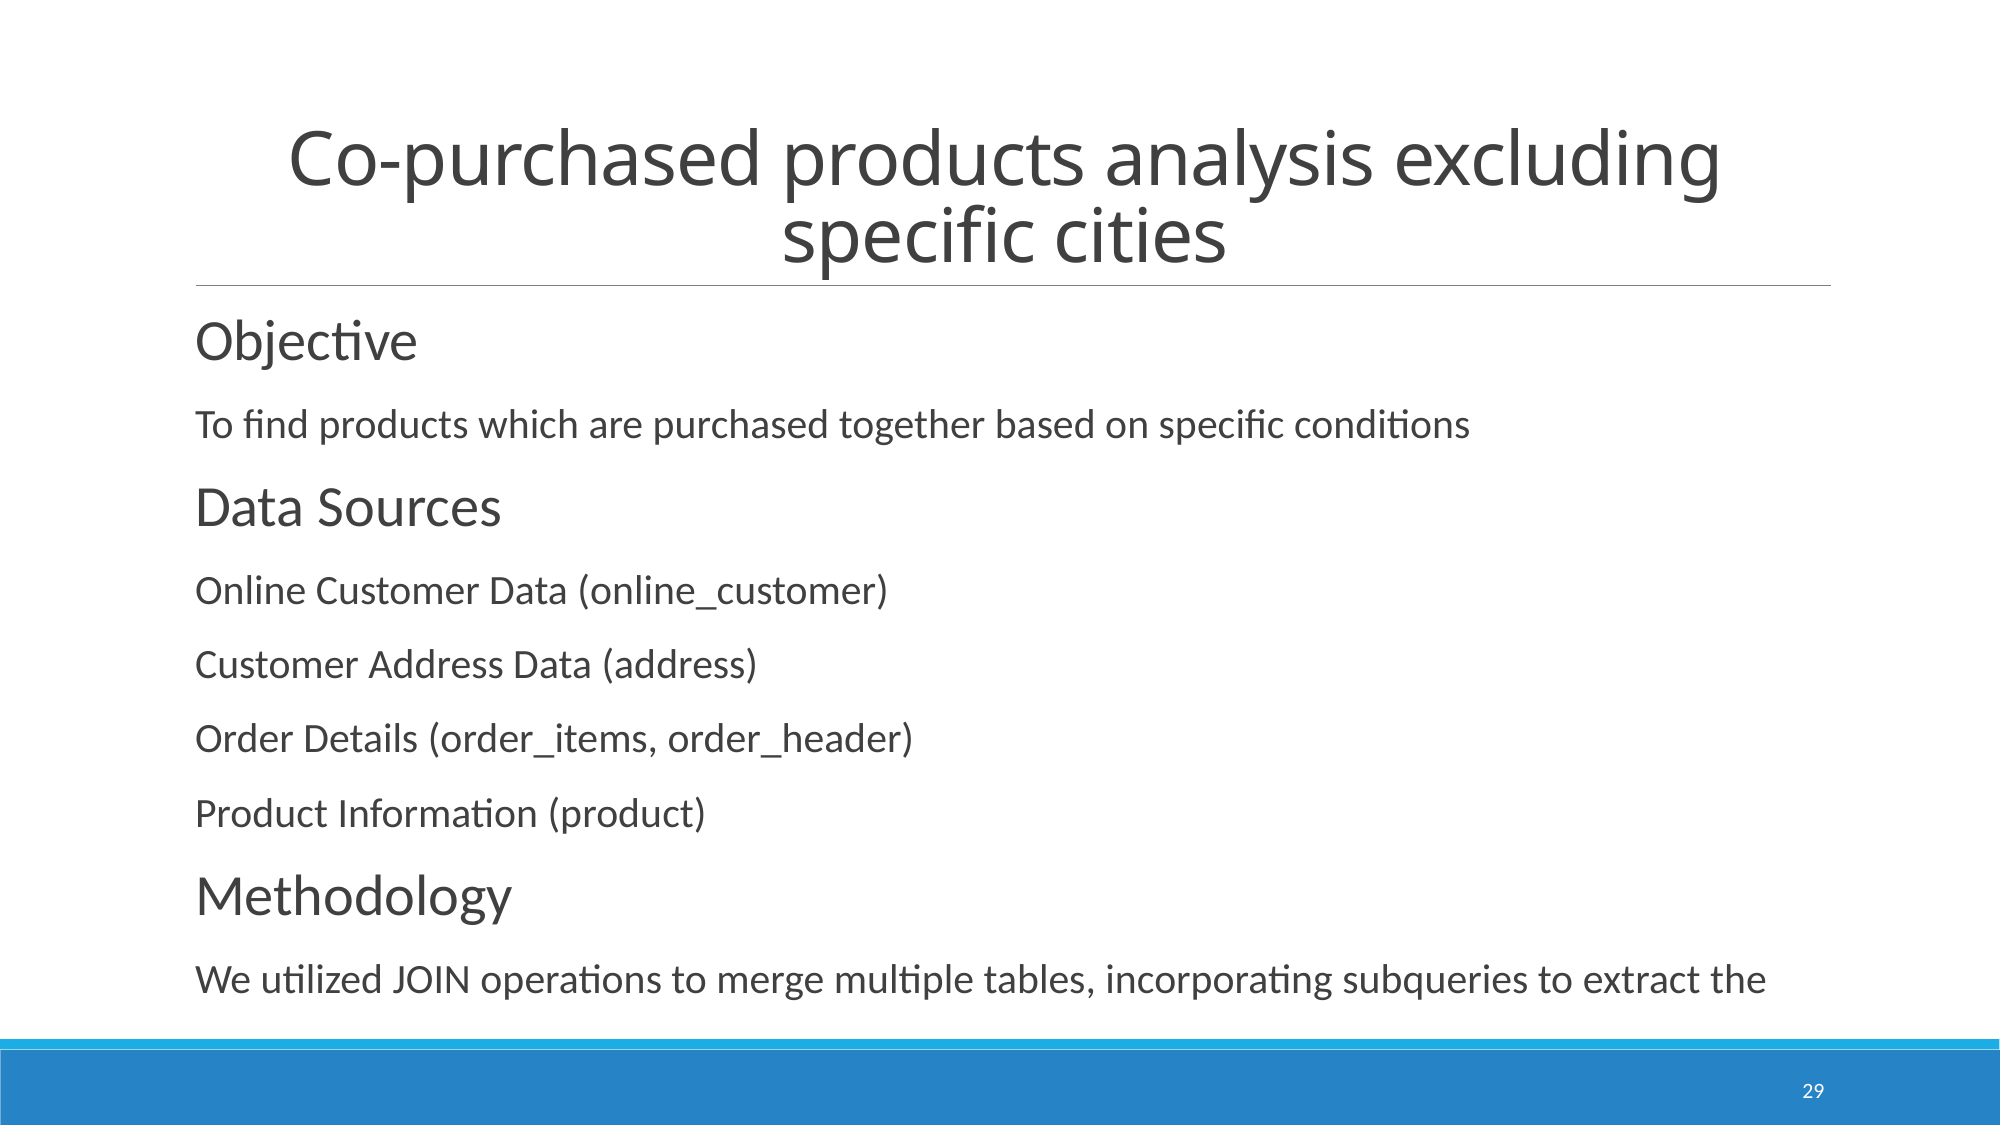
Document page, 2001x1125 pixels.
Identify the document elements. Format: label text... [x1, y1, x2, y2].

list Objective To find products which are purchased together based on specific conditions Data Sources Online Customer Data (online_customer) Customer Address Data (address) Order Details (order_items, order_header) Product Information (product) Methodology We utilized JOIN operations to merge multiple tables, incorporating subqueries to extract the [180, 302, 1830, 1016]
slide_number 29 [1624, 1059, 1840, 1120]
title Co-purchased products analysis excluding specific cities [180, 47, 1830, 285]
